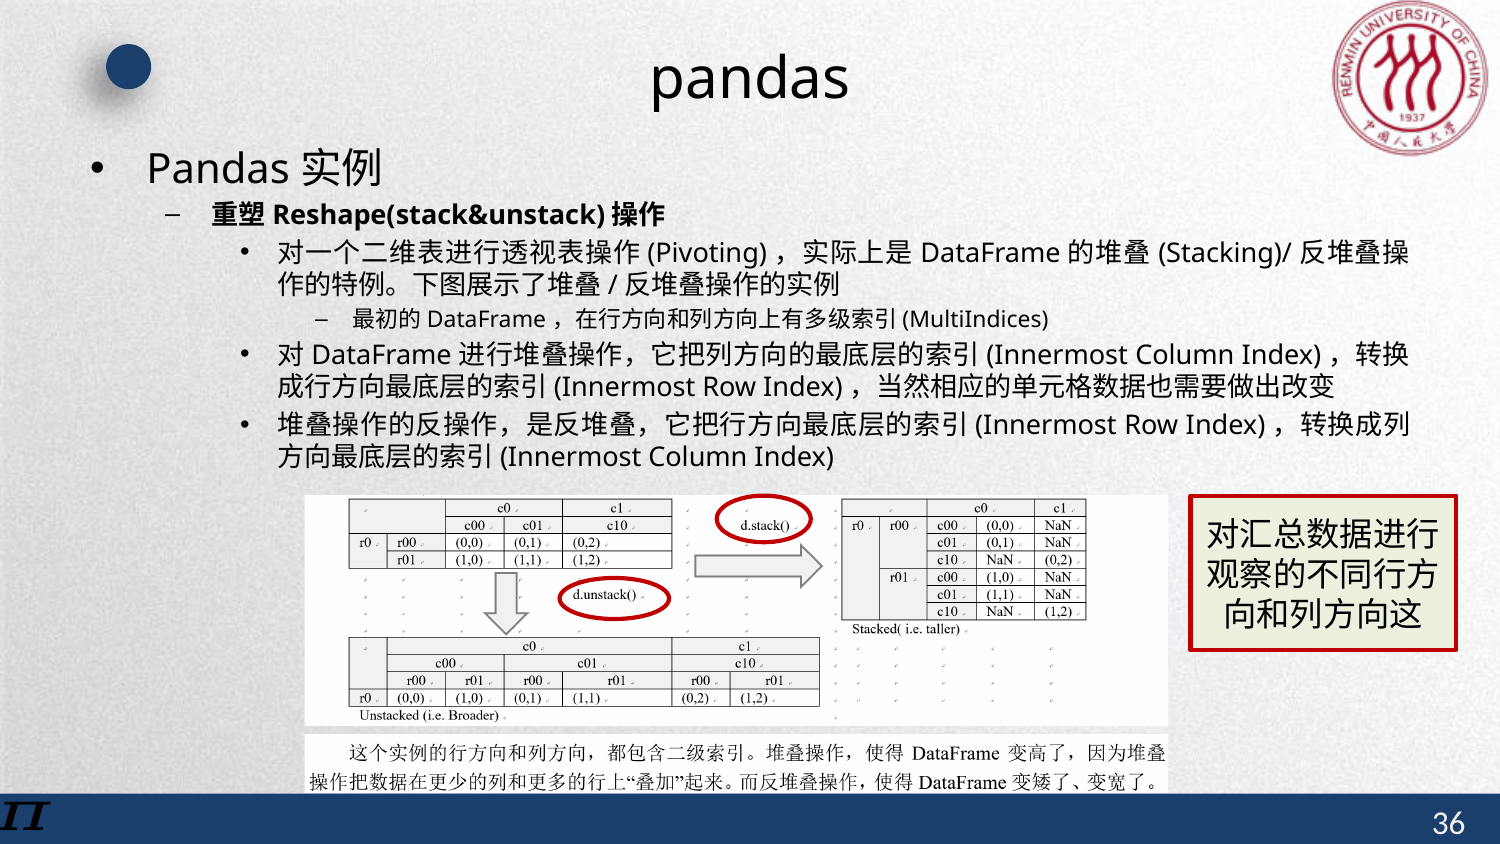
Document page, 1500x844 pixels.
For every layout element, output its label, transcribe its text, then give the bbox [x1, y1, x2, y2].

list Pandas实例 重塑Reshape(stack&unstack)操作 对一个二维表进行透视表操作(Pivoting)，实际上是DataFrame的堆叠(Stacking)/反堆叠操作的特例。下图展示了堆叠/反堆叠操作的实例 最初的DataFrame，在行方向和列方向上有多级索引(MultiIndices) 对DataFrame进行堆叠操作，它把列方向的最底层的索引(Innermost Column Index)，转换成行方向最底层的索引(Innermost Row Index)，当然相应的单元格数据也需要做出改变 堆叠操作的反操作，是反堆叠，它把行方向最底层的索引(Innermost Row Index)，转换成列方向最底层的索引(Innermost Column Index) [75, 134, 1425, 781]
title pandas [75, 33, 1425, 116]
text_box 对汇总数据进行观察的不同行方向和列方向这 [1188, 494, 1458, 652]
picture [0, 0, 1500, 793]
